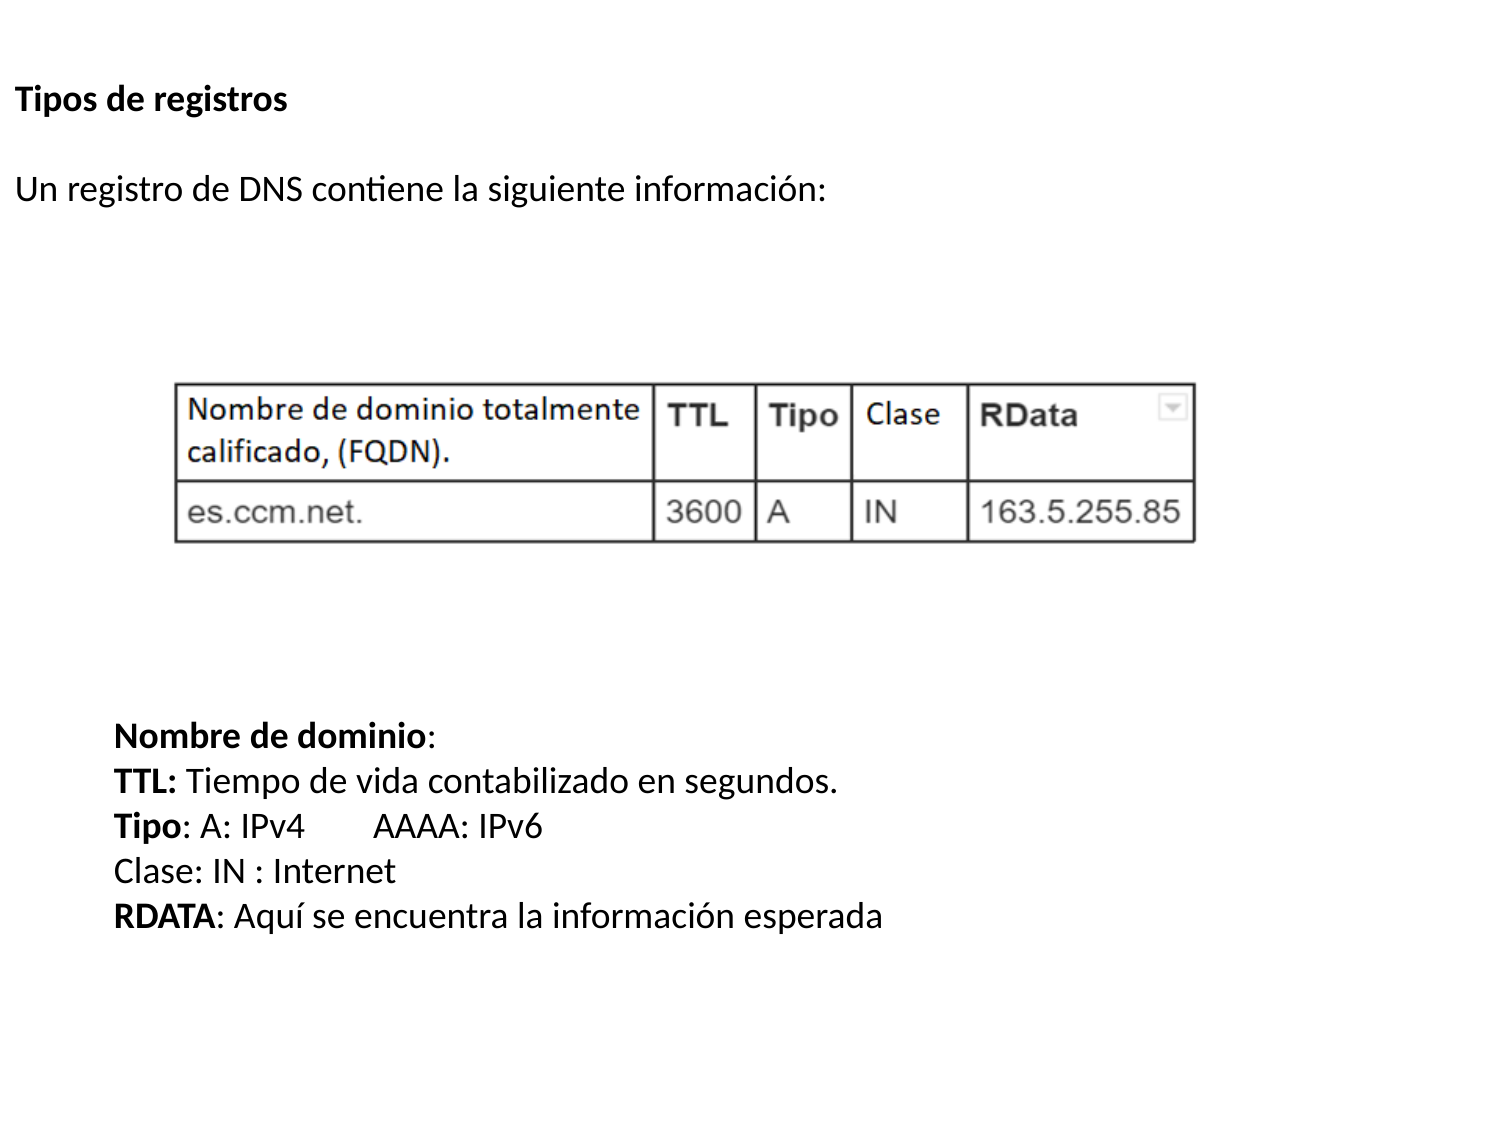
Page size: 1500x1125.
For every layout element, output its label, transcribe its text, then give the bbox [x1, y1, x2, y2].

picture [159, 373, 1204, 551]
text_box Tipos de registros Un registro de DNS contiene la siguiente información: [0, 66, 1500, 217]
text_box Nombre de dominio: TTL: Tiempo de vida contabilizado en segundos. Tipo: A: IPv4 AAAA: IPv6 Clase: IN : Internet RDATA: Aquí se encuentra la información esperada [99, 704, 1204, 944]
